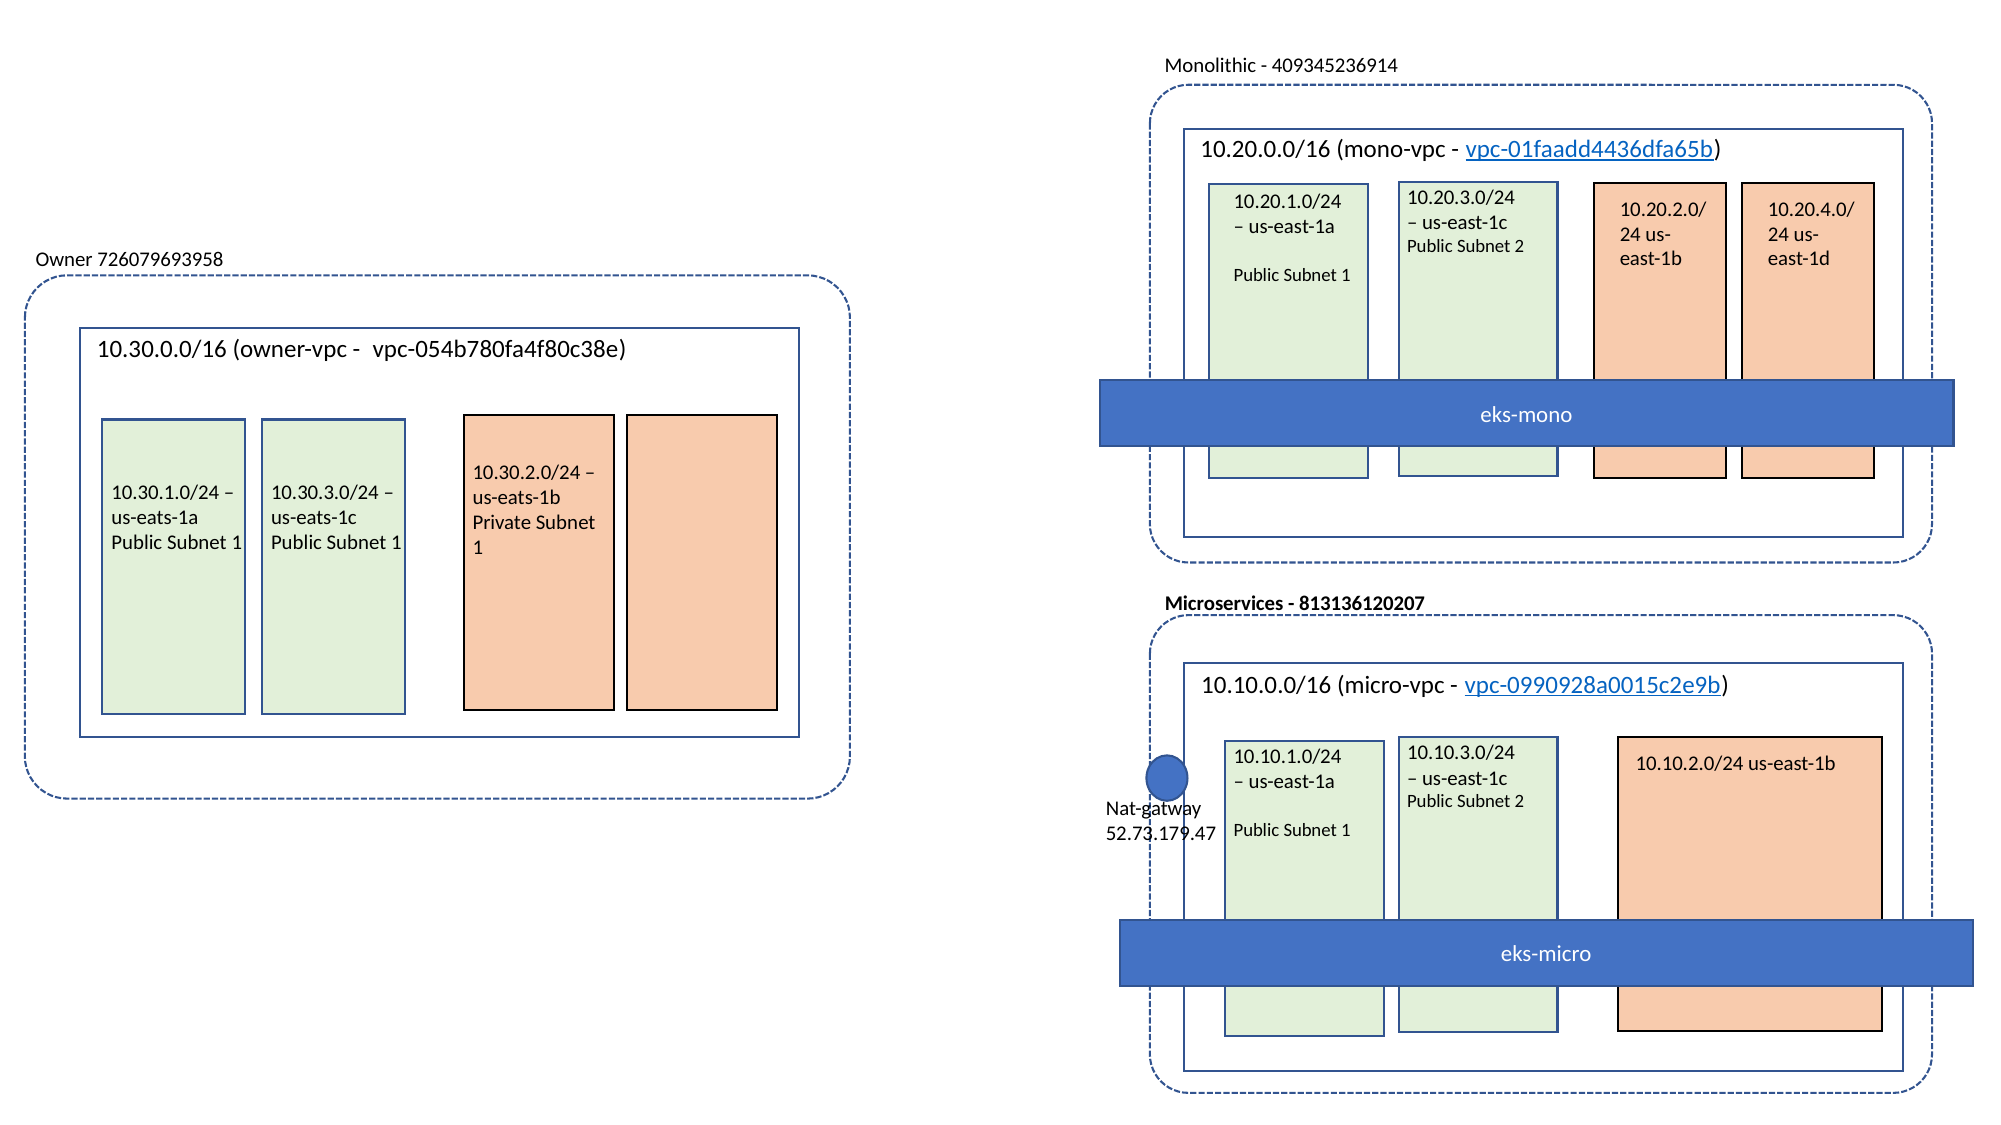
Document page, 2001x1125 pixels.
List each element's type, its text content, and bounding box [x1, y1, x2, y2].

text_box [79, 327, 800, 738]
text_box [463, 567, 615, 643]
text_box 10.30.0.0/16 (owner-vpc - vpc-054b780fa4f80c38e) [82, 325, 642, 370]
text_box Owner 726079693958 [20, 237, 246, 278]
text_box [1224, 740, 1385, 919]
text_box [1183, 662, 1904, 919]
text_box Microservices - 813136120207 [1149, 582, 1443, 623]
text_box 10.30.1.0/24 – us-eats-1a Public Subnet 1 [96, 471, 256, 562]
text_box Monolithic - 409345236914 [1149, 44, 1418, 85]
text_box eks-mono [1099, 379, 1955, 447]
text_box [1593, 447, 1727, 479]
text_box [1145, 754, 1189, 802]
text_box [261, 418, 406, 471]
text_box [1741, 182, 1875, 379]
text_box [1183, 987, 1904, 1072]
text_box [1150, 614, 1932, 643]
text_box [23, 274, 851, 800]
text_box [1148, 644, 1934, 919]
text_box [1617, 736, 1883, 919]
text_box [261, 562, 406, 715]
text_box [1398, 181, 1559, 379]
text_box [626, 414, 778, 643]
text_box [1183, 447, 1904, 538]
text_box 10.20.4.0/24 us-east-1d [1753, 187, 1871, 278]
text_box [1398, 987, 1559, 1033]
text_box [1741, 447, 1875, 479]
text_box 10.20.2.0/24 us-east-1b [1605, 187, 1723, 278]
text_box [1148, 447, 1934, 564]
text_box [1593, 182, 1727, 379]
text_box 10.30.3.0/24 – us-eats-1c Public Subnet 1 [256, 471, 419, 562]
text_box 10.10.2.0/24 us-east-1b [1620, 741, 1893, 782]
text_box 10.20.3.0/24 – us-east-1c Public Subnet 2 [1392, 176, 1542, 264]
text_box [1398, 447, 1559, 477]
text_box [626, 644, 778, 711]
text_box [463, 414, 615, 451]
text_box 10.30.2.0/24 – us-eats-1b Private Subnet 1 [457, 451, 621, 567]
text_box 10.20.1.0/24 – us-east-1a Public Subnet 1 [1218, 180, 1368, 318]
text_box [1398, 736, 1559, 919]
text_box 10.20.0.0/16 (mono-vpc - vpc-01faadd4436dfa65b) [1185, 125, 1737, 170]
text_box 10.10.1.0/24 – us-east-1a Public Subnet 1 [1218, 735, 1368, 873]
text_box [1148, 83, 1934, 379]
text_box [101, 562, 246, 715]
text_box [1224, 987, 1385, 1037]
text_box [1617, 987, 1883, 1032]
text_box Nat-gatway 52.73.179.47 [1090, 786, 1243, 852]
text_box [463, 644, 615, 711]
text_box [101, 418, 246, 471]
text_box [1148, 987, 1934, 1094]
text_box 10.10.3.0/24 – us-east-1c Public Subnet 2 [1392, 731, 1542, 819]
text_box [1183, 128, 1904, 379]
text_box eks-micro [1119, 919, 1974, 987]
